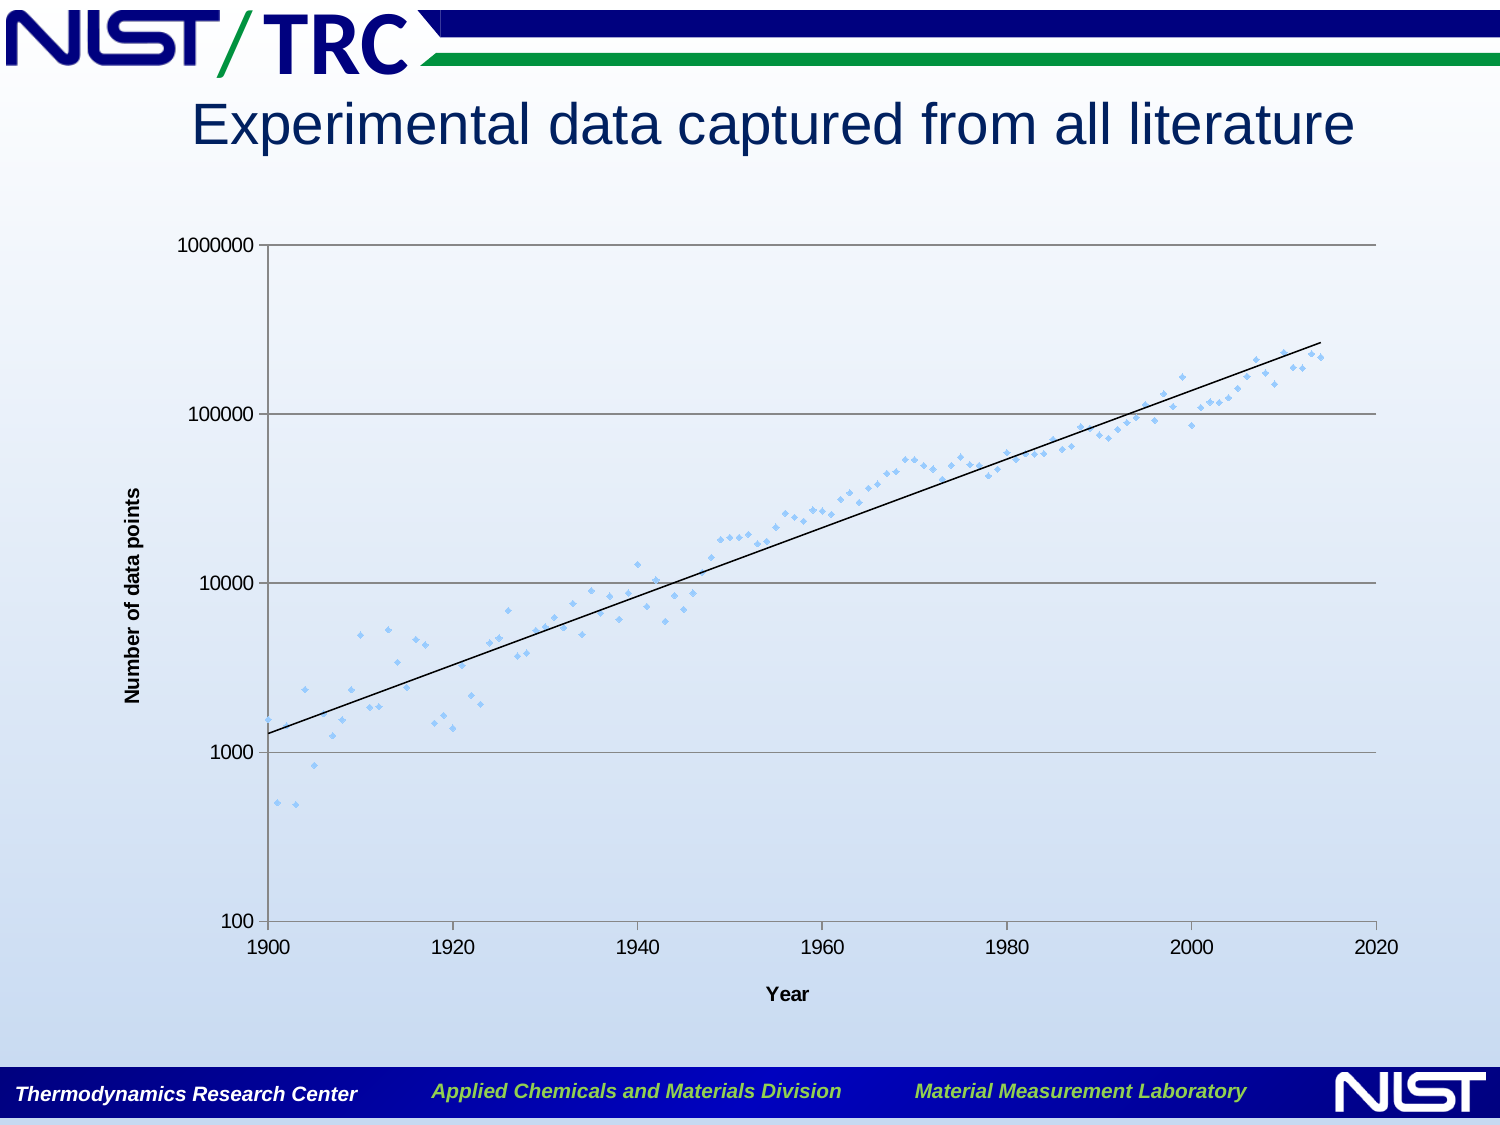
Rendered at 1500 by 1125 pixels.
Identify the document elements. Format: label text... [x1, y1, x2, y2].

picture [6, 10, 220, 66]
title Experimental data captured from all literature [75, 78, 1425, 187]
picture [1335, 1072, 1486, 1112]
chart [87, 216, 1426, 1038]
